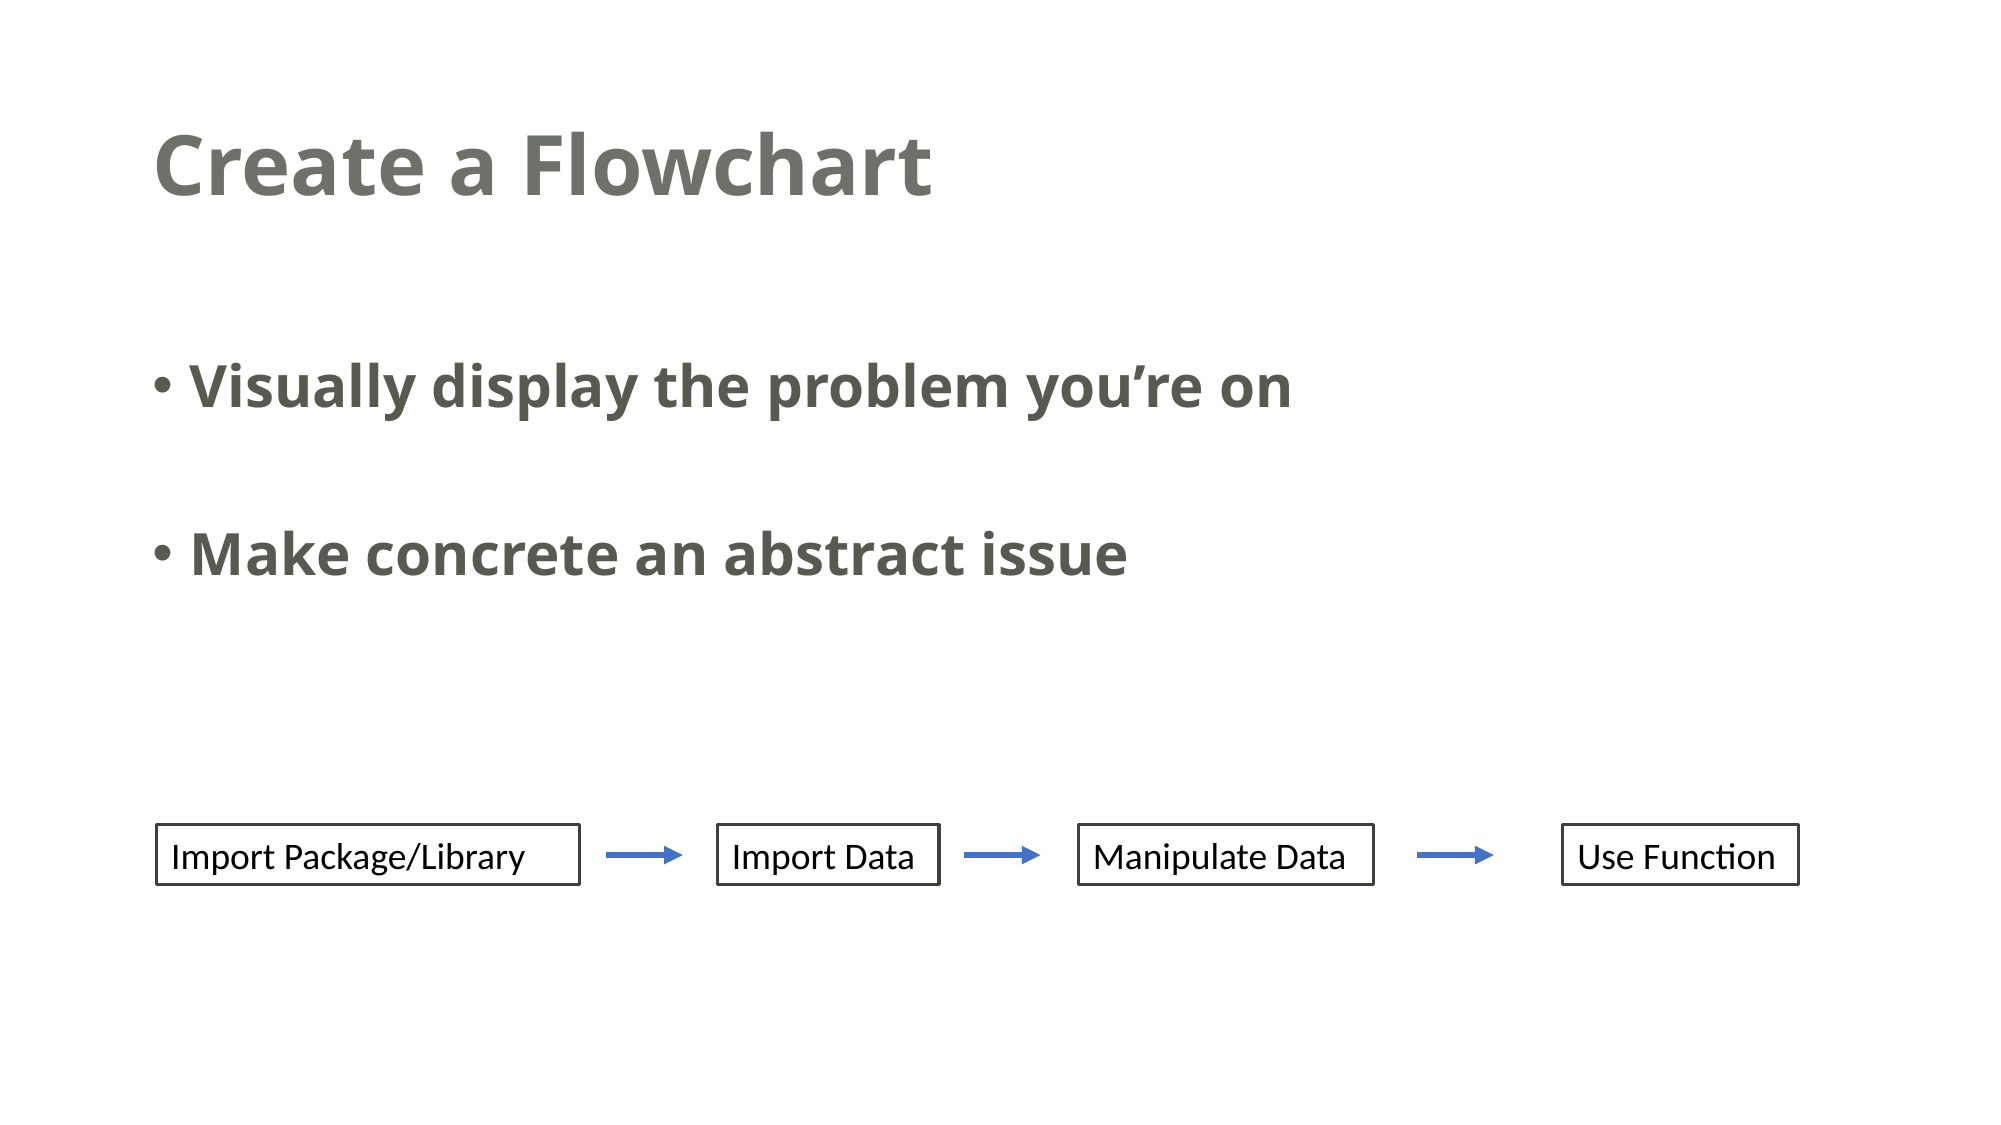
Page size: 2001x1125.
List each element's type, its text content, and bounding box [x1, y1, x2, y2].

title Create a Flowchart [137, 59, 1863, 278]
list Visually display the problem you’re on Make concrete an abstract issue [137, 349, 1863, 600]
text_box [156, 824, 1799, 886]
